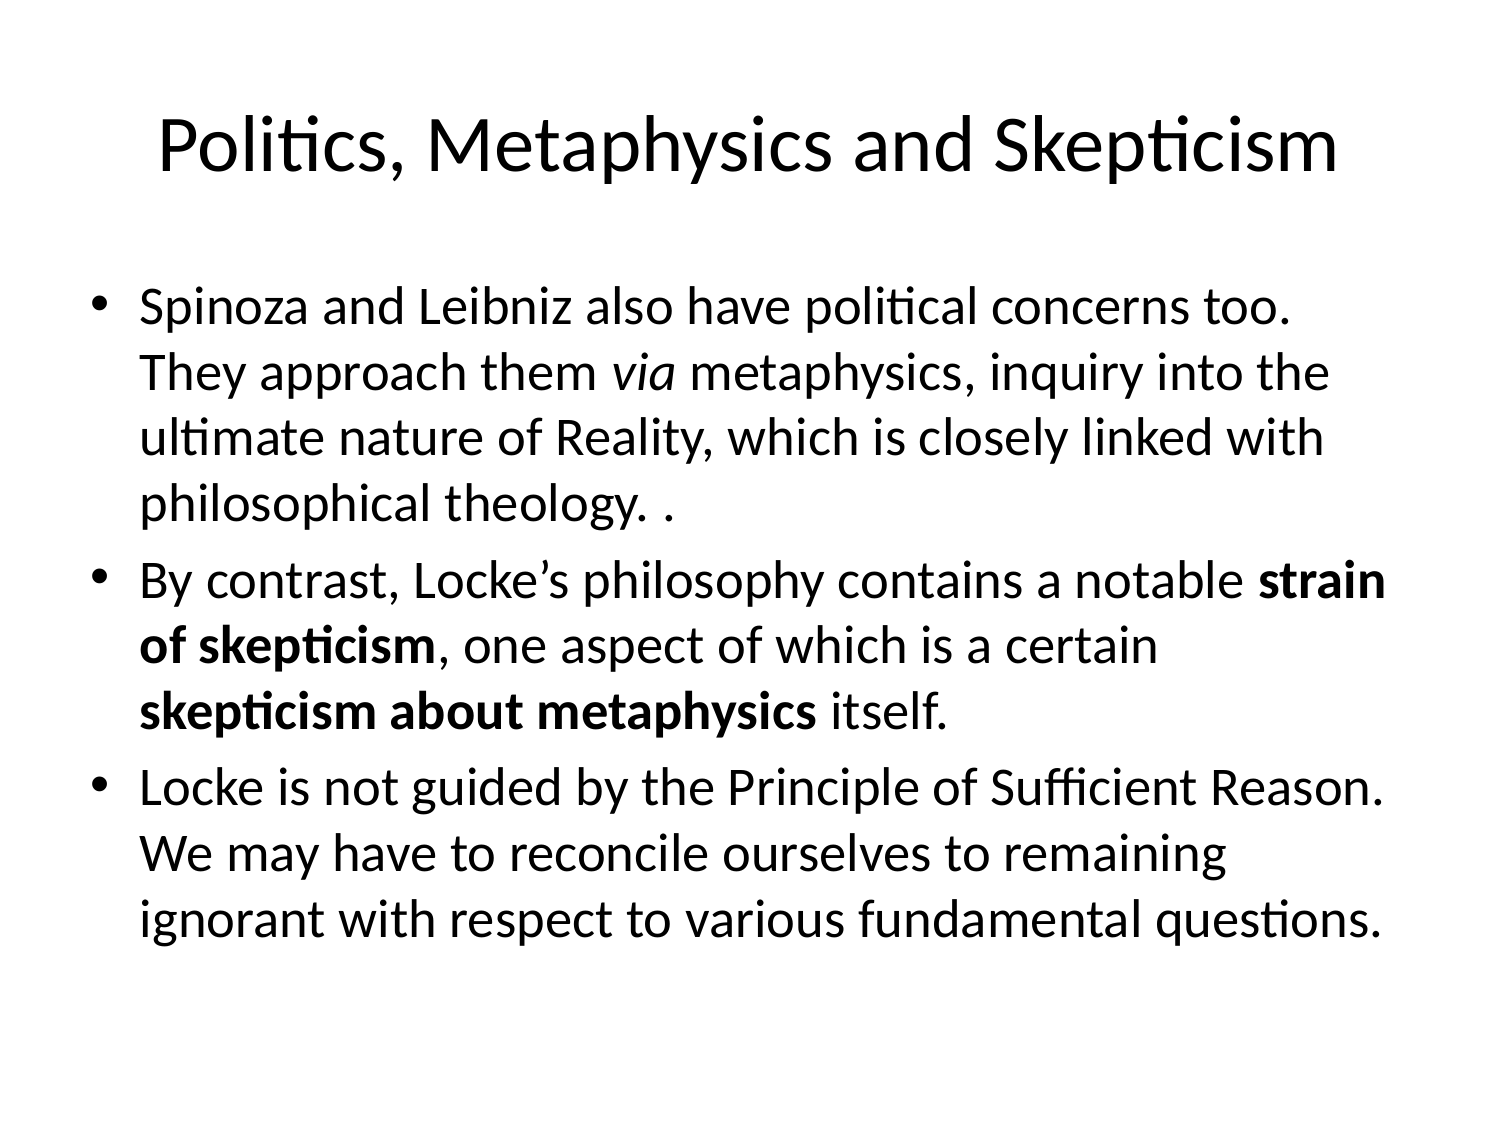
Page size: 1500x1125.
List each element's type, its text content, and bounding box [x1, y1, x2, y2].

list Spinoza and Leibniz also have political concerns too. They approach them via metaphysics, inquiry into the ultimate nature of Reality, which is closely linked with philosophical theology. . By contrast, Locke’s philosophy contains a notable strain of skepticism, one aspect of which is a certain skepticism about metaphysics itself. Locke is not guided by the Principle of Sufficient Reason. We may have to reconcile ourselves to remaining ignorant with respect to various fundamental questions. [75, 262, 1425, 1005]
title Politics, Metaphysics and Skepticism [75, 45, 1425, 233]
